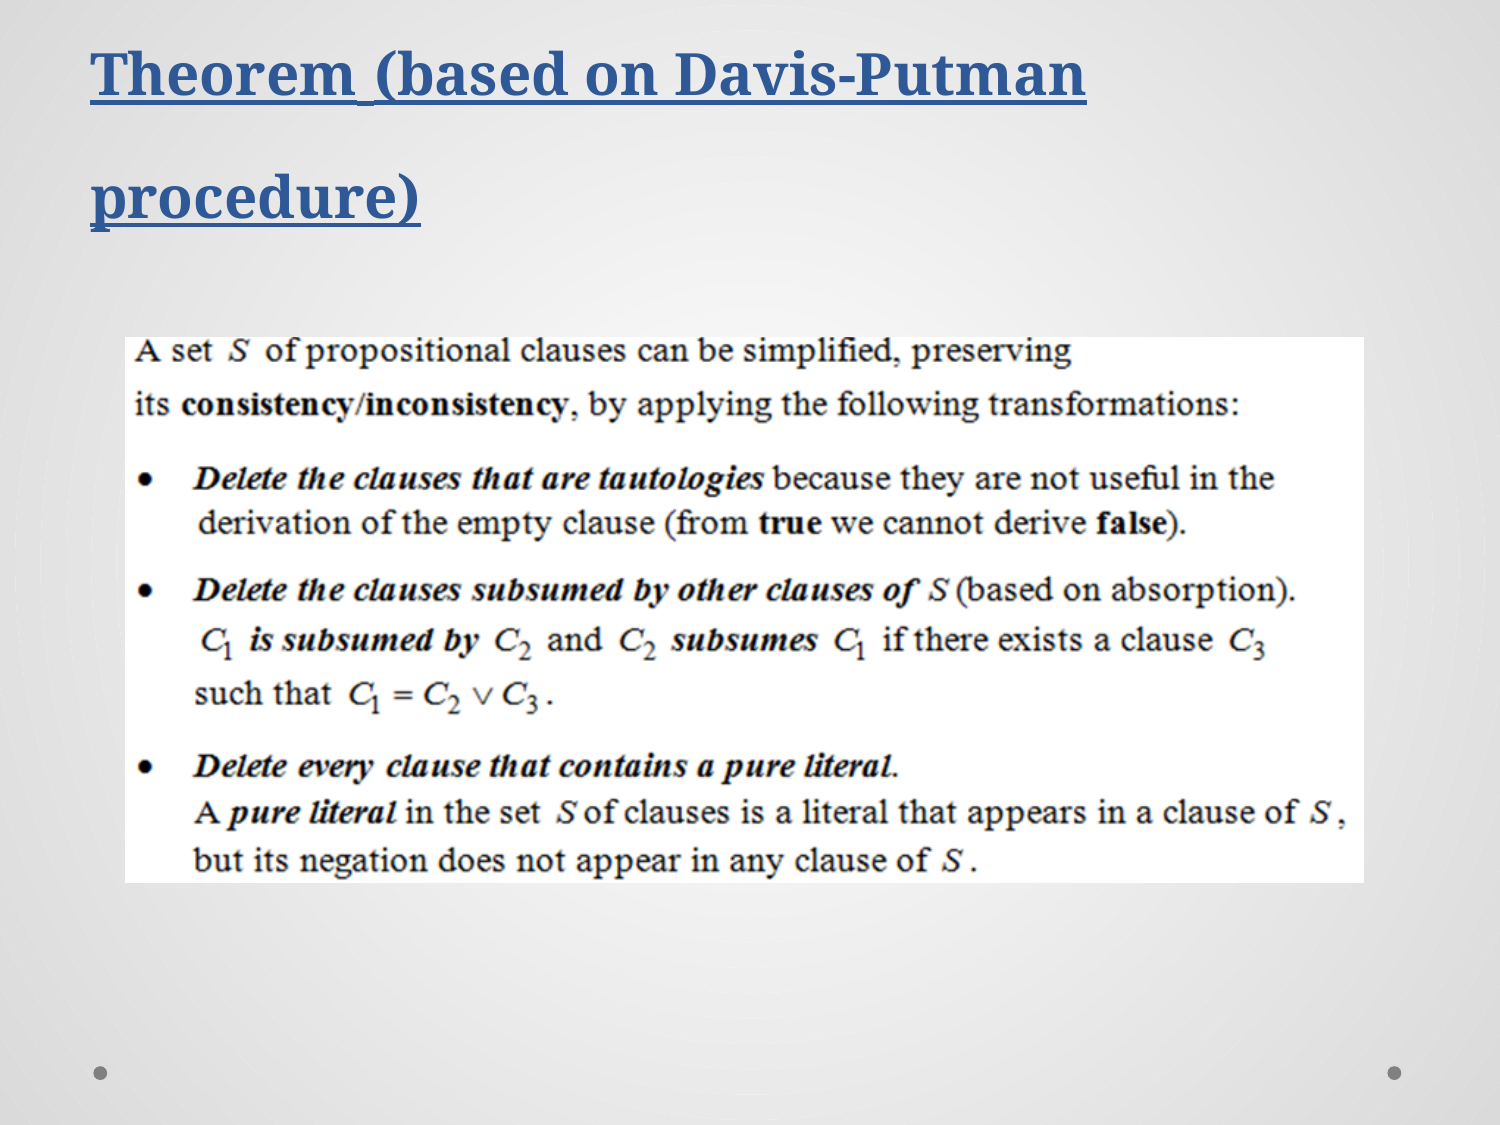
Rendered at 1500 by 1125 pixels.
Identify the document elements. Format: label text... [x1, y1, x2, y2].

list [124, 337, 1365, 883]
title Theorem (based on Davis-Putman procedure) [75, 99, 1425, 238]
